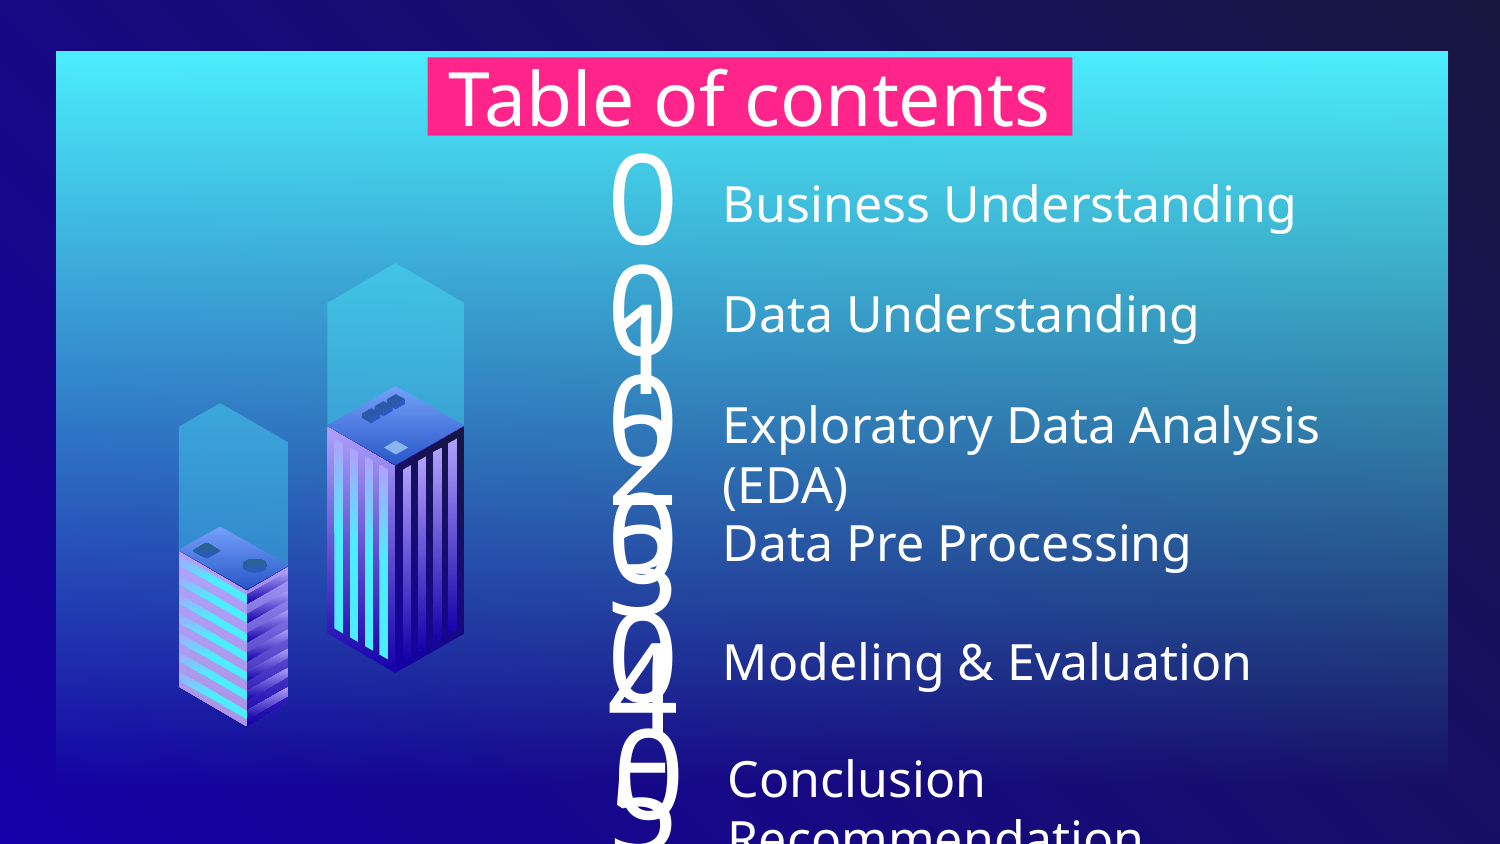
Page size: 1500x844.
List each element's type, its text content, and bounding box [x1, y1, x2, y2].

title Exploratory Data Analysis (EDA) [707, 378, 1381, 451]
title 06 [584, 679, 713, 792]
title 05 [579, 561, 708, 674]
title Data Understanding [707, 267, 1381, 340]
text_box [178, 262, 465, 727]
title Modeling & Evaluation [707, 615, 1381, 688]
title Conclusion Recommendation [712, 732, 1386, 805]
title 02 [579, 215, 708, 328]
title Business Understanding [707, 157, 1381, 230]
title 04 [579, 443, 708, 556]
title Table of contents [427, 57, 1073, 136]
title 01 [579, 104, 708, 215]
title 03 [579, 328, 708, 438]
title Data Pre Processing [707, 496, 1381, 569]
